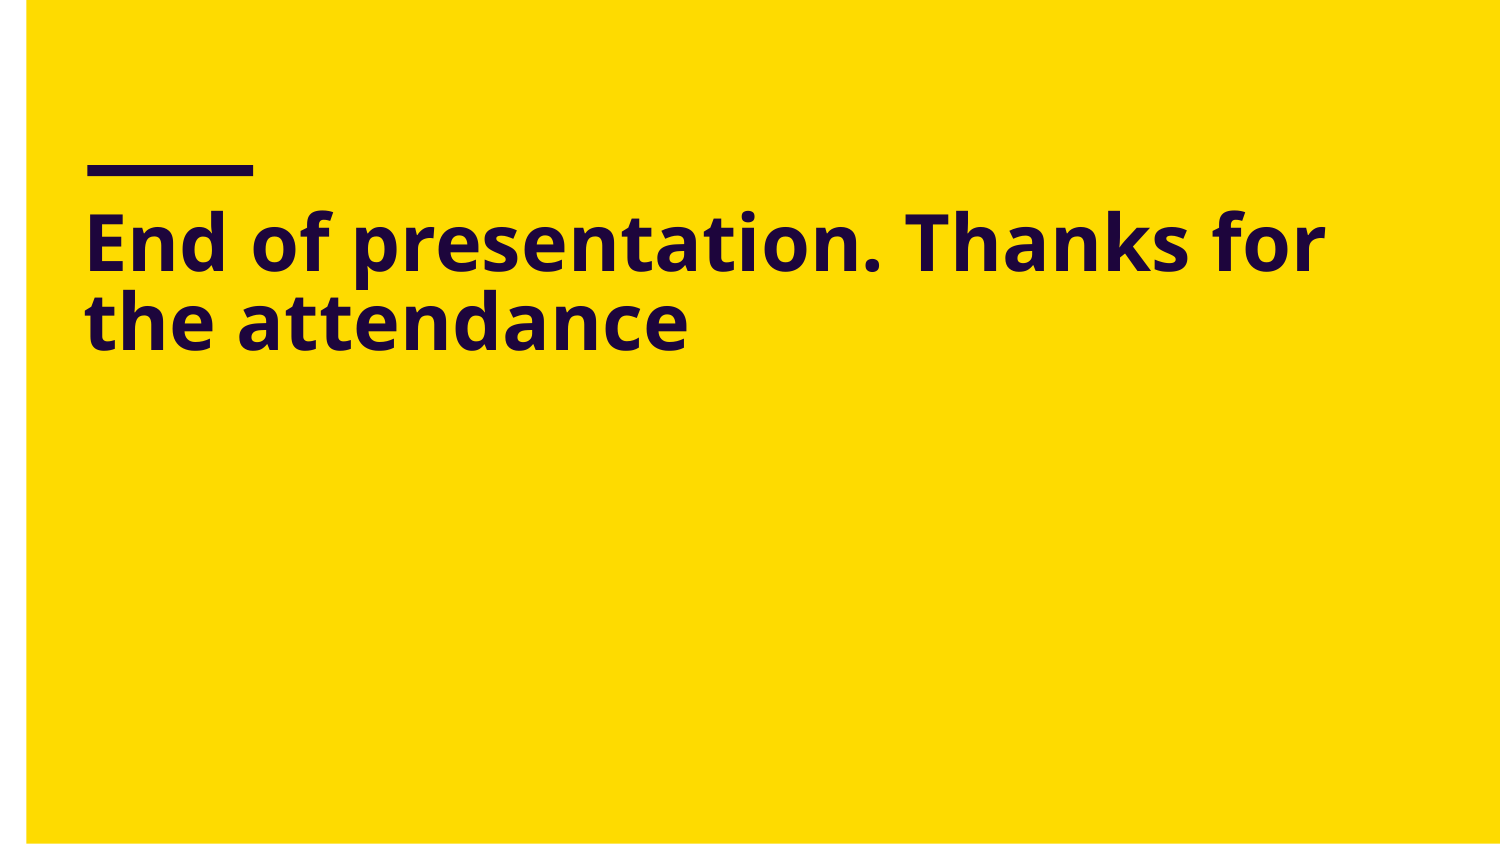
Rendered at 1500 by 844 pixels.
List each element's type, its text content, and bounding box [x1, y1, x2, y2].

title End of presentation. Thanks for the attendance [72, 193, 1444, 507]
